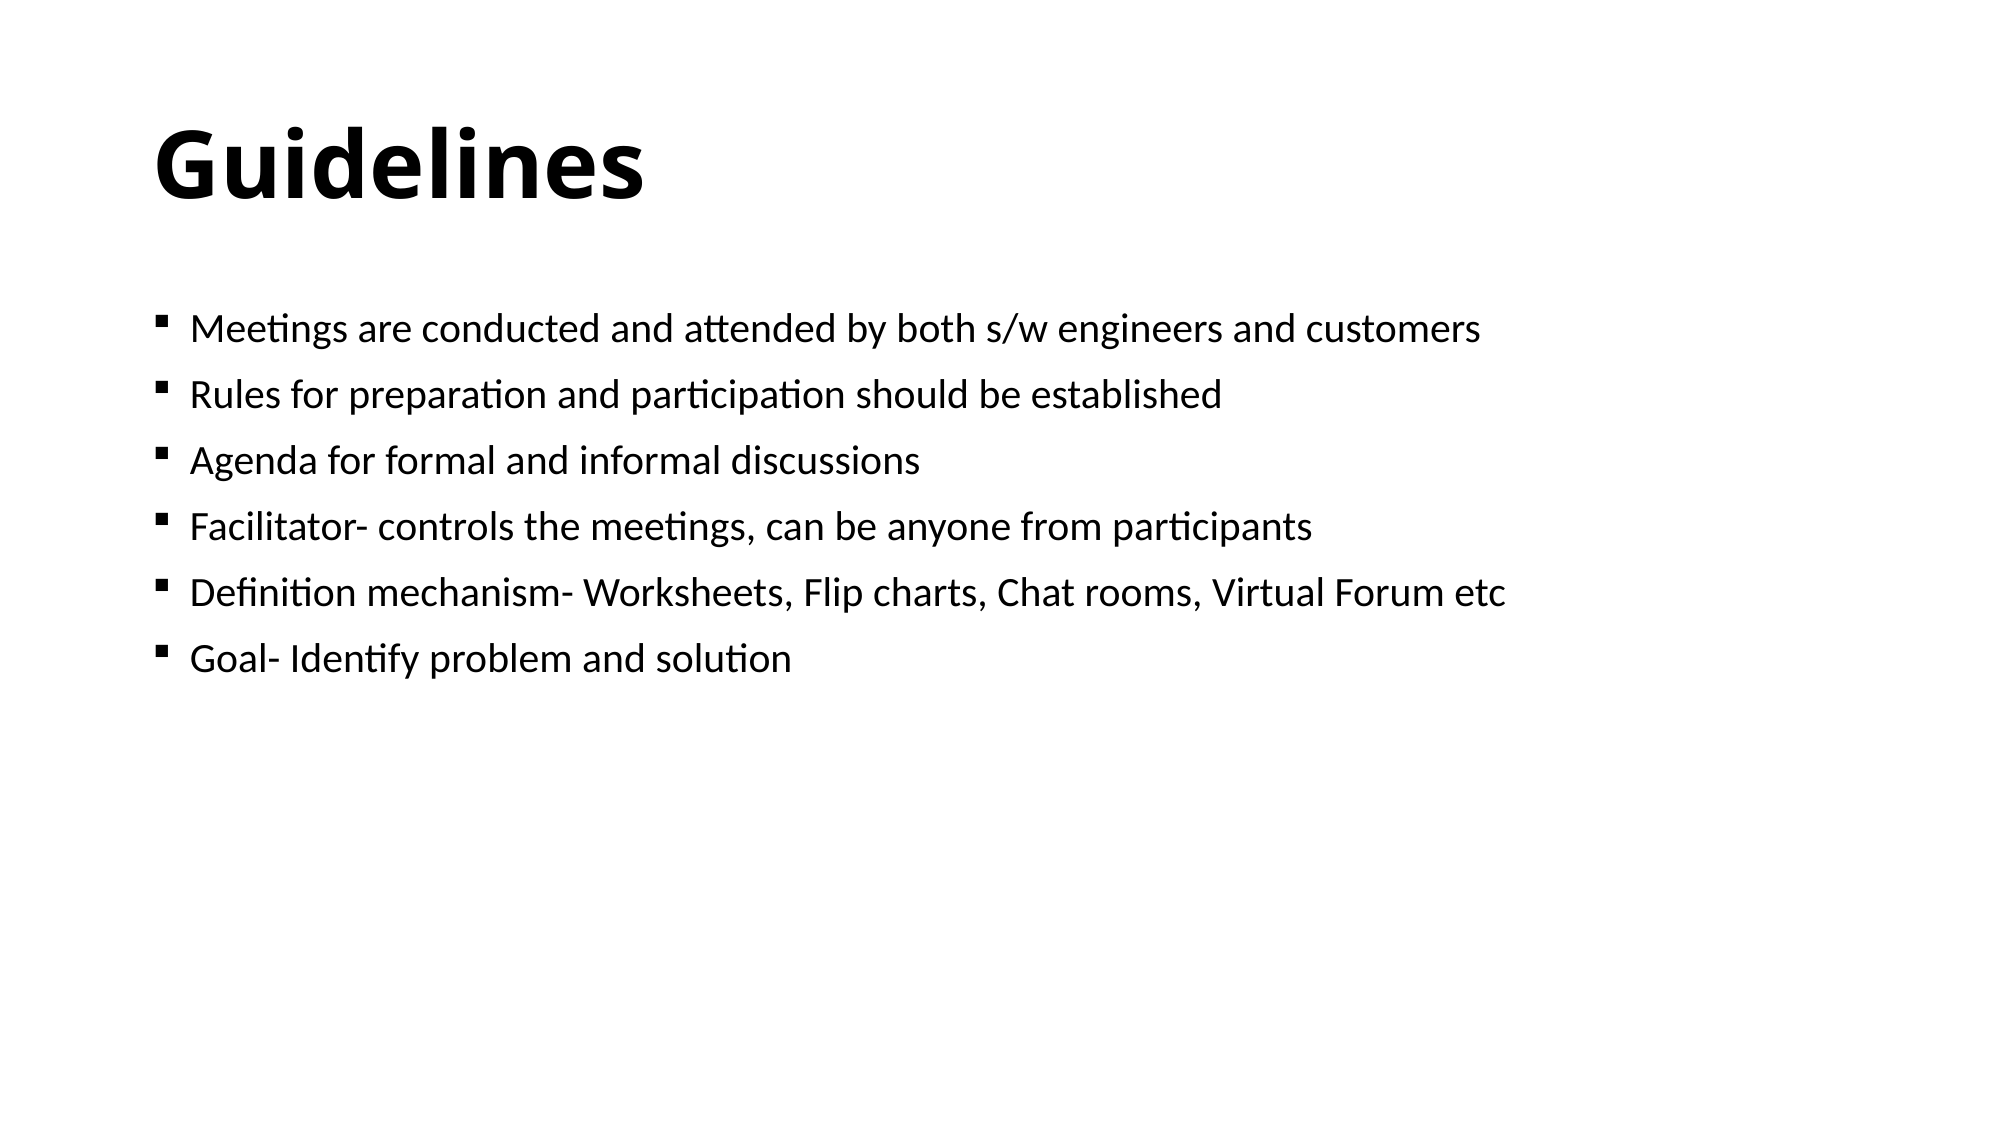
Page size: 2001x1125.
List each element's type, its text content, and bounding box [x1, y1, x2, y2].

title Guidelines [137, 59, 1863, 278]
list Meetings are conducted and attended by both s/w engineers and customers Rules for preparation and participation should be established Agenda for formal and informal discussions Facilitator- controls the meetings, can be anyone from participants Definition mechanism- Worksheets, Flip charts, Chat rooms, Virtual Forum etc Goal- Identify problem and solution [137, 299, 1863, 1014]
